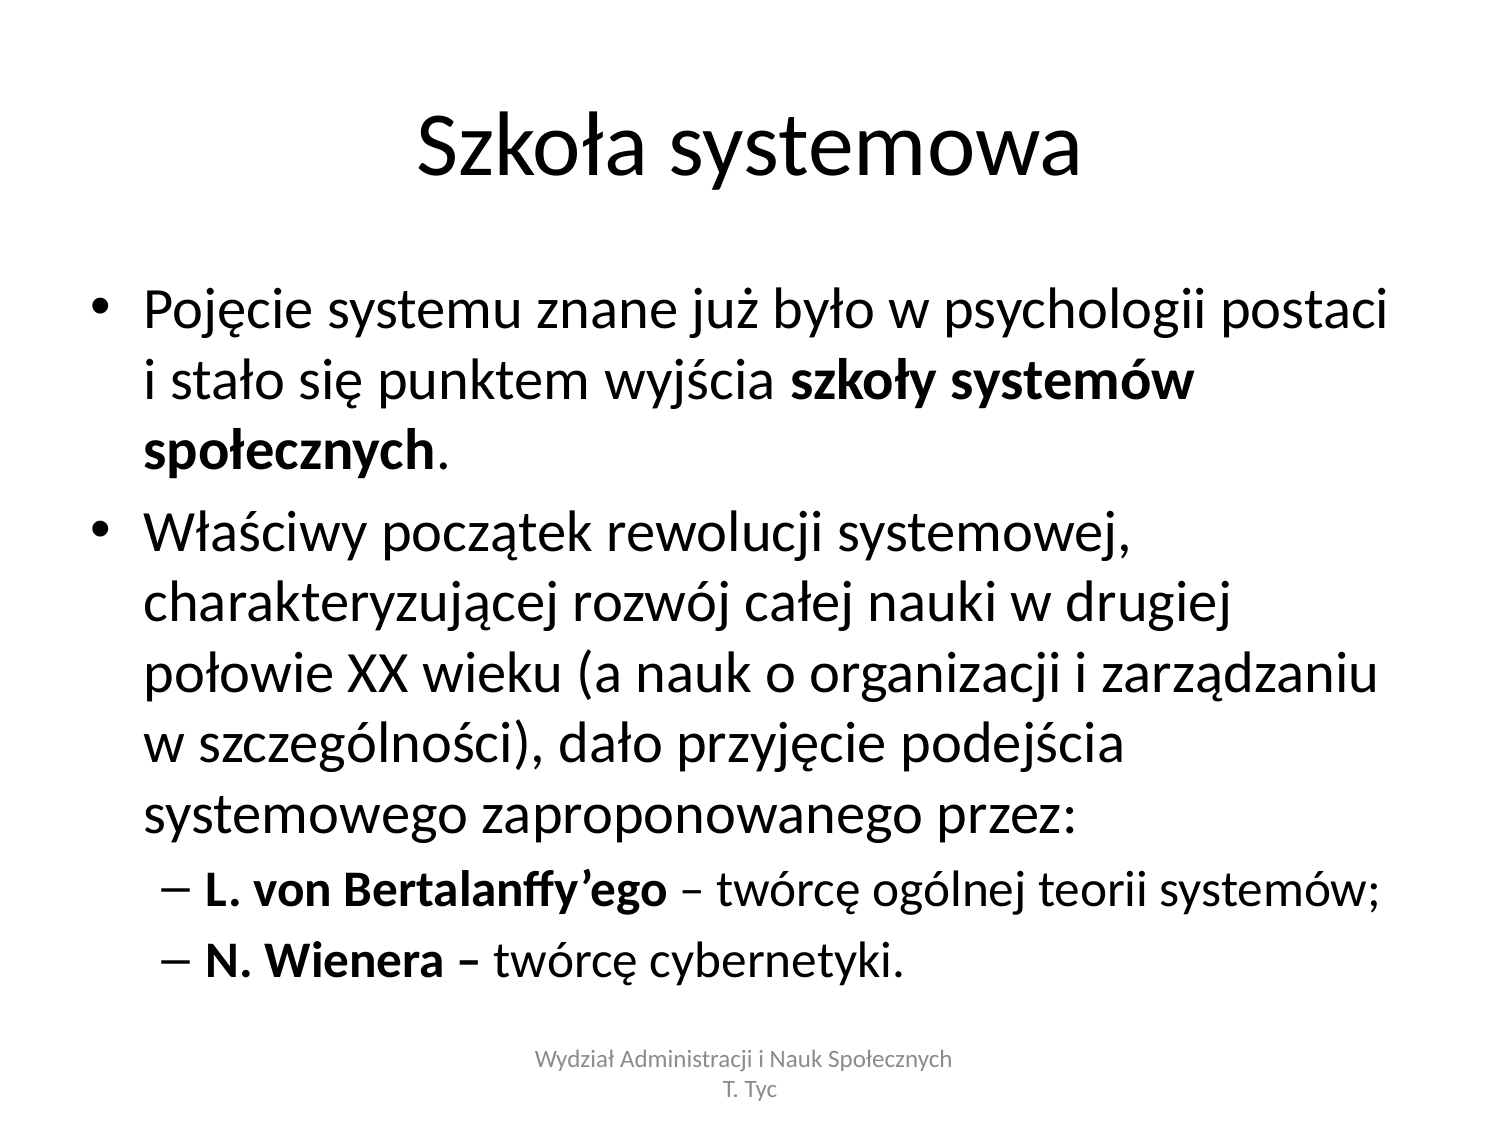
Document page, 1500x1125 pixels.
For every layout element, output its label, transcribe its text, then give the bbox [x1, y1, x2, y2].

title Szkoła systemowa [74, 44, 1426, 233]
footer Wydział Administracji i Nauk Społecznych T. Tyc [512, 1042, 988, 1103]
list Pojęcie systemu znane już było w psychologii postaci i stało się punktem wyjścia szkoły systemów społecznych. Właściwy początek rewolucji systemowej, charakteryzującej rozwój całej nauki w drugiej połowie XX wieku (a nauk o organizacji i zarządzaniu w szczególności), dało przyjęcie podejścia systemowego zaproponowanego przez: L. von Bertalanffy’ego – twórcę ogólnej teorii systemów; N. Wienera – twórcę cybernetyki. [74, 262, 1426, 1006]
